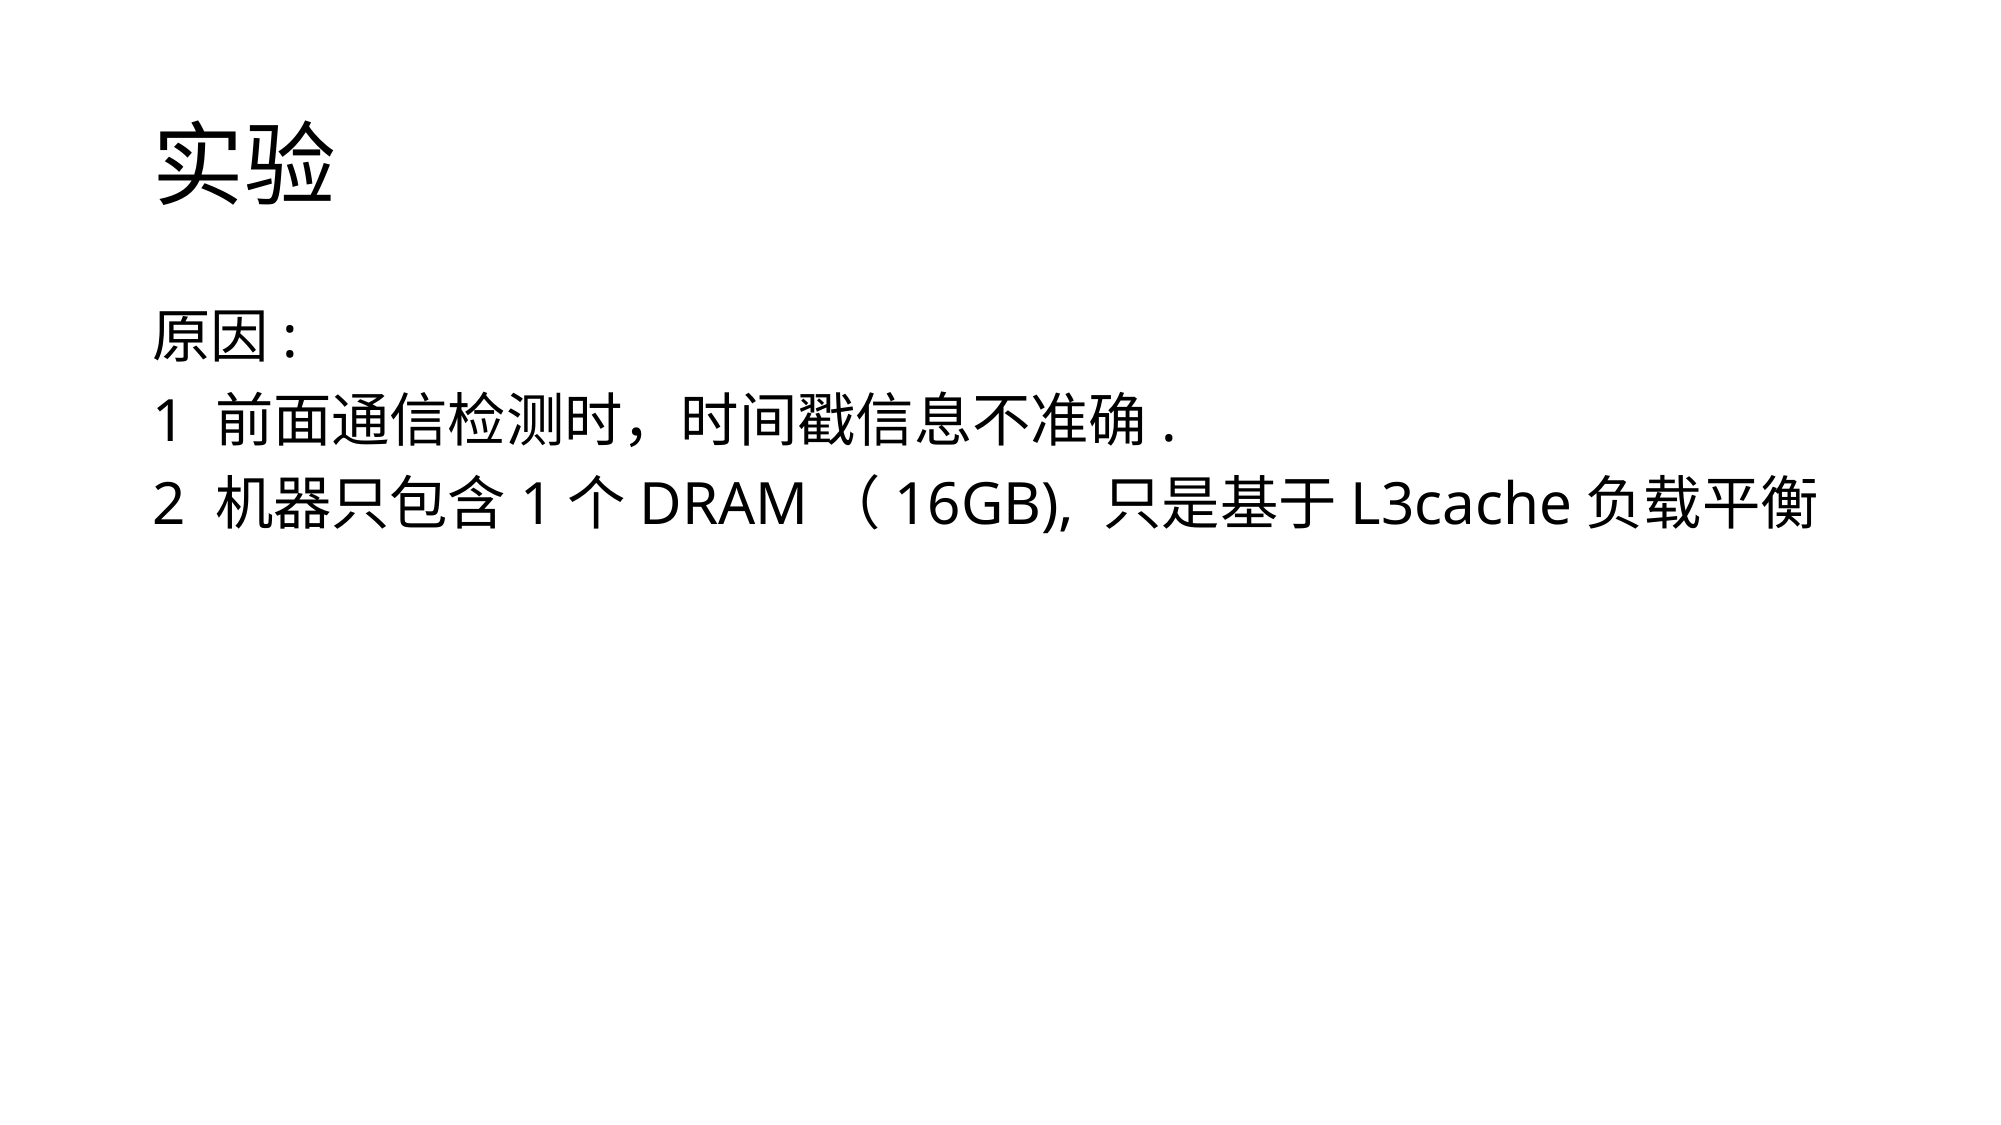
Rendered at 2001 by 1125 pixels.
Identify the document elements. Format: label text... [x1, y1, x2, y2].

list 原因: 1 前面通信检测时，时间戳信息不准确. 2 机器只包含1个DRAM（16GB), 只是基于L3cache负载平衡 [137, 299, 1863, 1014]
title 实验 [137, 59, 1863, 278]
